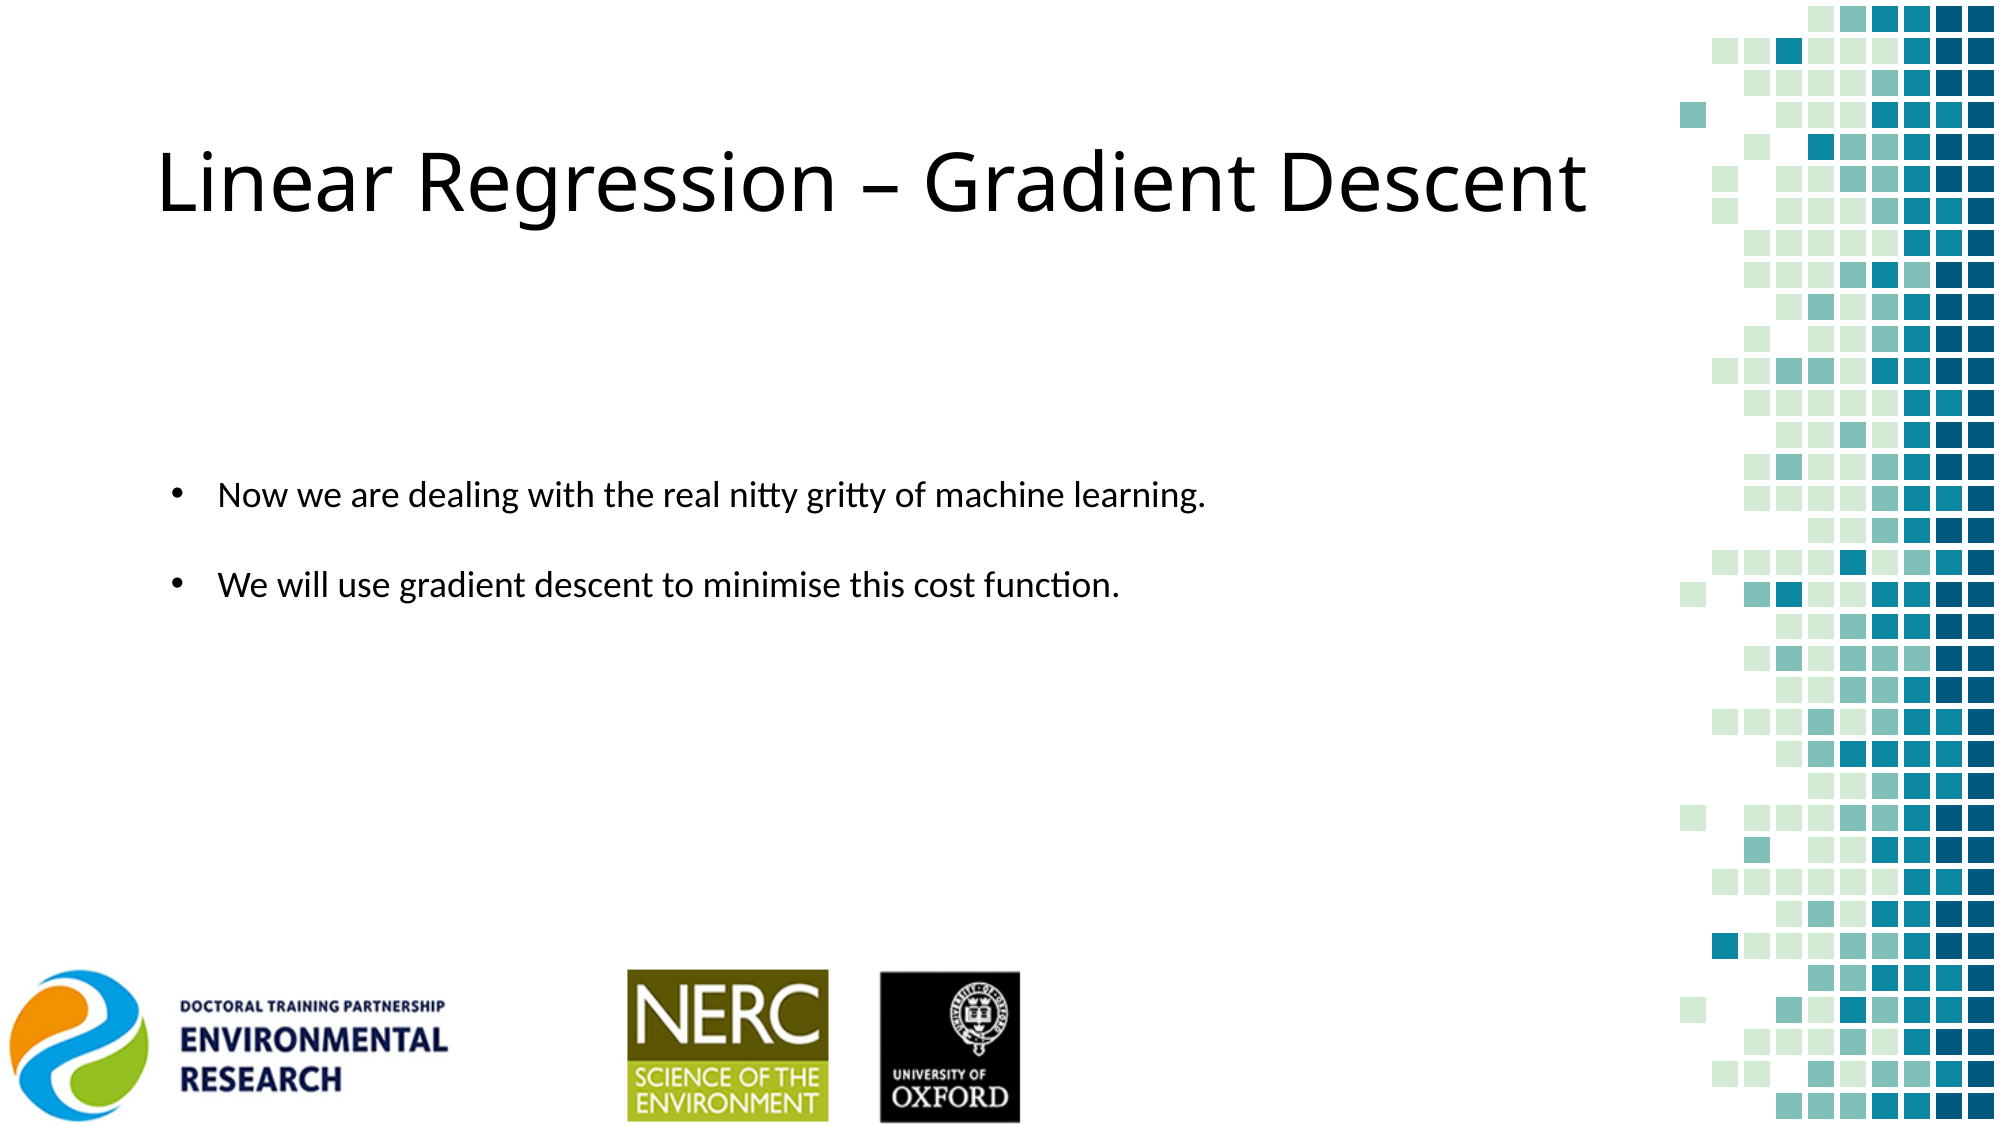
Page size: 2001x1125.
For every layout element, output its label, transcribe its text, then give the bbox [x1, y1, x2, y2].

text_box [0, 964, 1676, 1125]
title Linear Regression – Gradient Descent [140, 56, 1619, 244]
